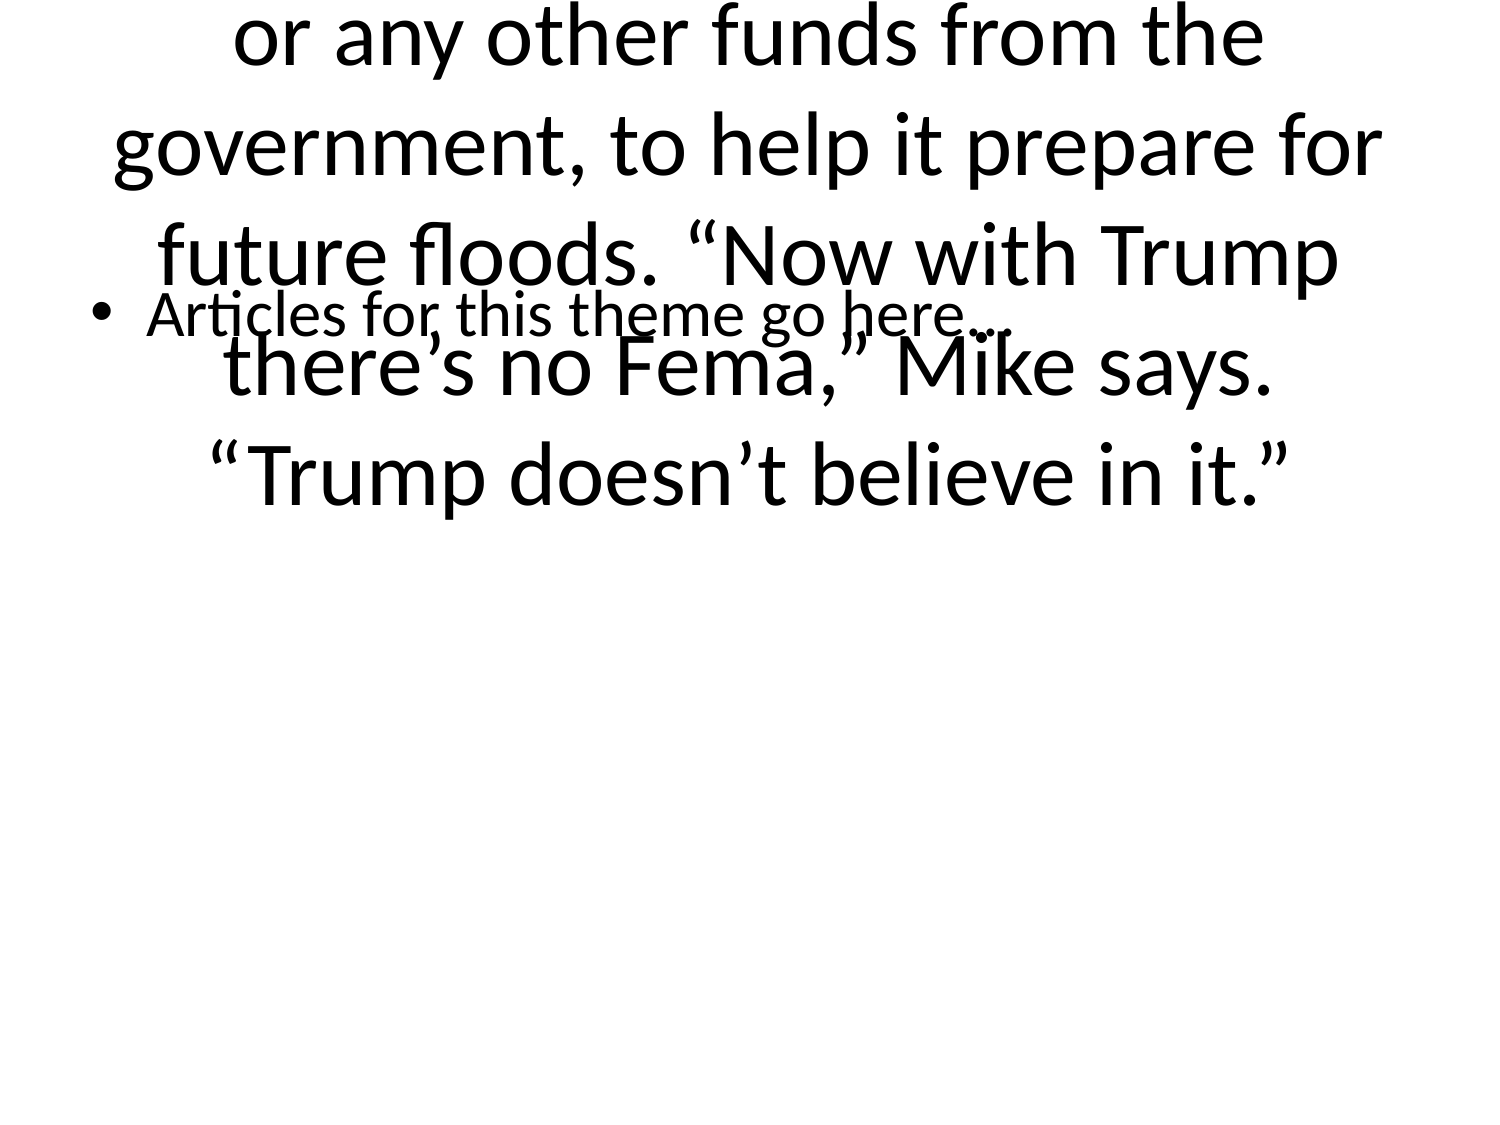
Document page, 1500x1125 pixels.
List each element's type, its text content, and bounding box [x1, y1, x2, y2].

list Articles for this theme go here... [75, 262, 1425, 1005]
title He has little hope that Scranton will ever get anything from Fema, or any other funds from the government, to help it prepare for future floods. “Now with Trump there’s no Fema,” Mike says. “Trump doesn’t believe in it.” [75, 45, 1425, 233]
